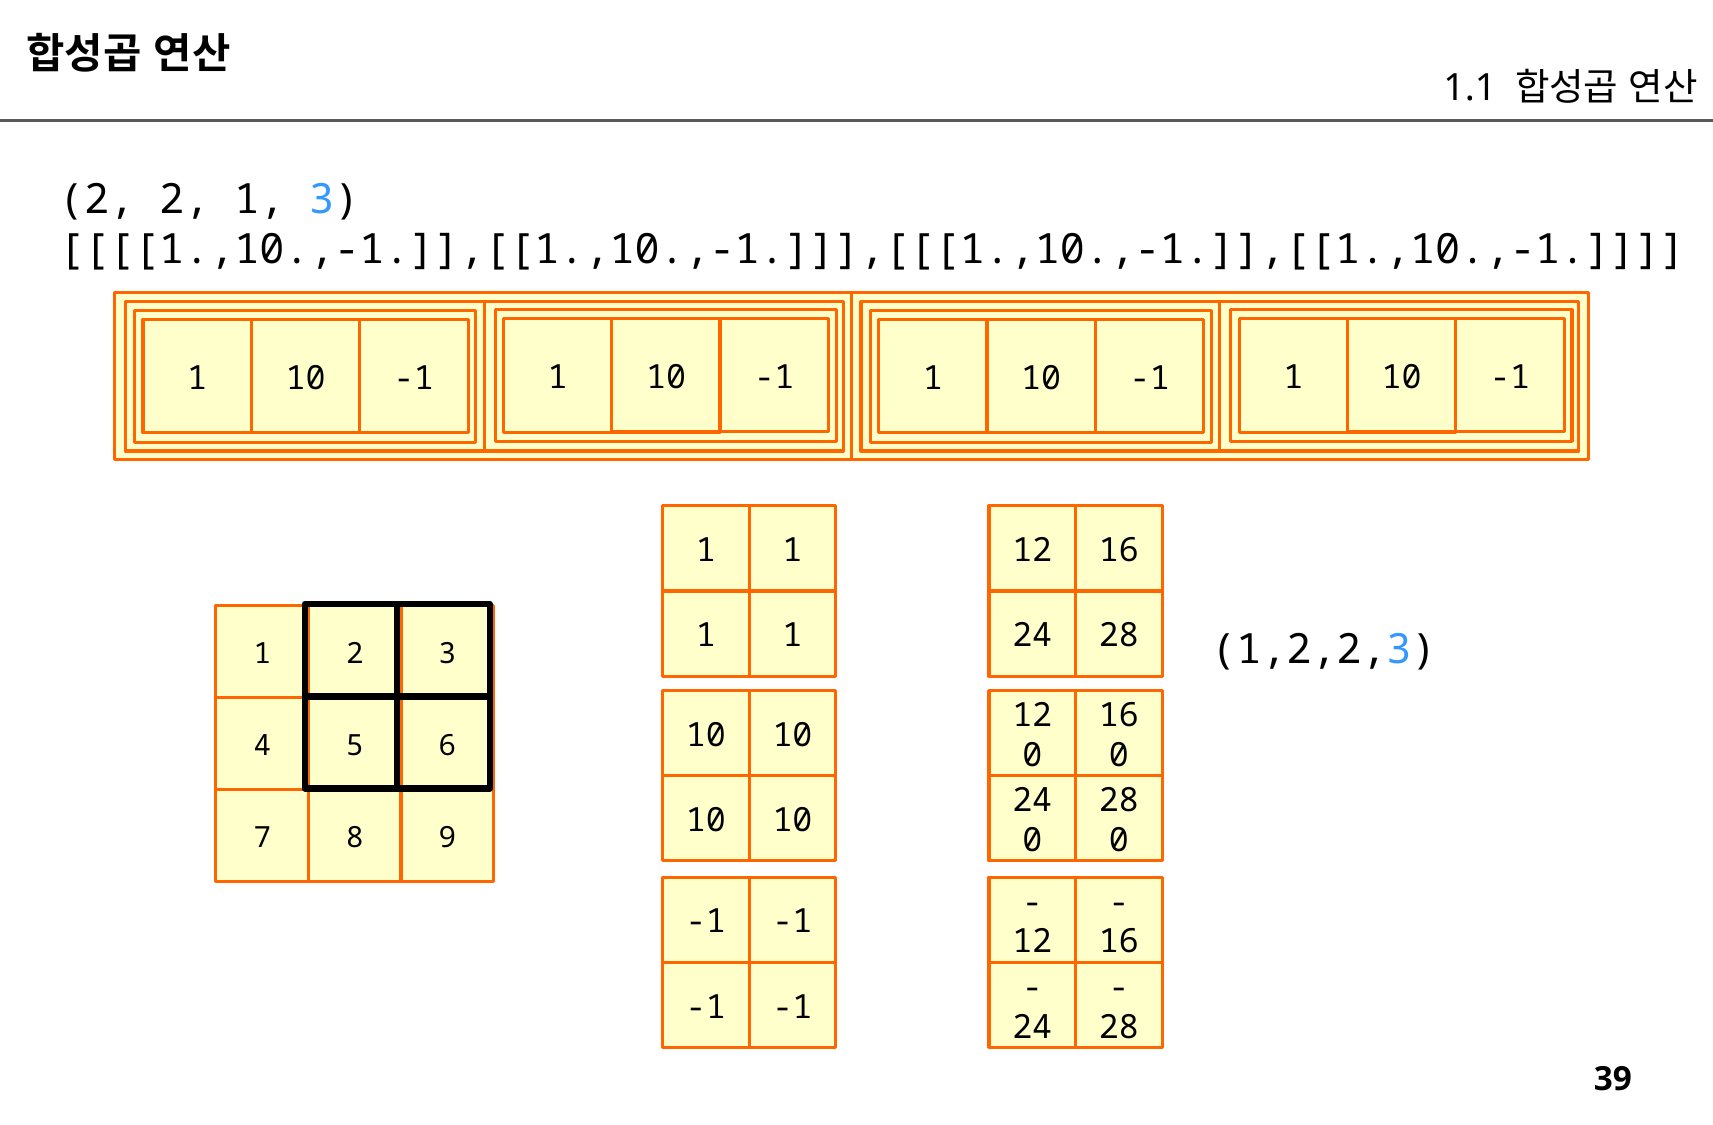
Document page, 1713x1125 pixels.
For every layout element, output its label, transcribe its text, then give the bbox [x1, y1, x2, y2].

text_box (1,2,2,3) [1196, 614, 1451, 680]
text_box [133, 309, 478, 444]
text_box -1 [661, 875, 747, 964]
text_box [493, 308, 838, 444]
text_box 10 [747, 688, 838, 774]
text_box [482, 300, 845, 453]
text_box 24 [987, 589, 1074, 678]
text_box 4 [214, 695, 299, 787]
text_box -28 [1074, 964, 1164, 1049]
text_box 합성곱 연산 [11, 13, 983, 80]
text_box [1229, 308, 1574, 444]
text_box 1.1 합성곱 연산 [916, 44, 1713, 111]
text_box 240 [987, 774, 1074, 863]
text_box -16 [1074, 875, 1164, 964]
text_box 16 [1074, 504, 1164, 589]
text_box 12 [987, 504, 1074, 589]
text_box [868, 309, 1214, 444]
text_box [1238, 318, 1565, 433]
text_box [123, 300, 482, 453]
text_box 1 [661, 589, 747, 678]
text_box 8 [306, 796, 399, 884]
text_box -1 [747, 964, 838, 1049]
text_box 120 [987, 688, 1074, 774]
text_box 280 [1074, 774, 1164, 863]
text_box 1 [661, 504, 747, 589]
text_box -1 [747, 875, 838, 964]
text_box 10 [747, 774, 838, 863]
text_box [142, 319, 469, 434]
text_box 1 [747, 504, 838, 589]
text_box -1 [661, 964, 747, 1049]
text_box 28 [1074, 589, 1164, 678]
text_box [503, 318, 829, 433]
text_box [859, 300, 1218, 453]
text_box [112, 290, 849, 462]
text_box (2, 2, 1, 3) [[[[1.,10.,-1.]],[[1.,10.,-1.]]],[[[1.,10.,-1.]],[[1.,10.,-1.]]]] [44, 164, 1699, 280]
text_box -24 [987, 964, 1074, 1049]
text_box 1 [214, 603, 302, 695]
text_box 10 [661, 688, 747, 774]
text_box 7 [214, 787, 306, 884]
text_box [304, 603, 490, 789]
text_box 9 [399, 787, 496, 884]
text_box 10 [661, 774, 747, 863]
text_box [1218, 300, 1581, 453]
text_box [878, 319, 1205, 434]
text_box 1 [747, 589, 838, 678]
text_box -12 [987, 875, 1074, 964]
text_box 160 [1074, 688, 1164, 774]
text_box [849, 290, 1590, 462]
